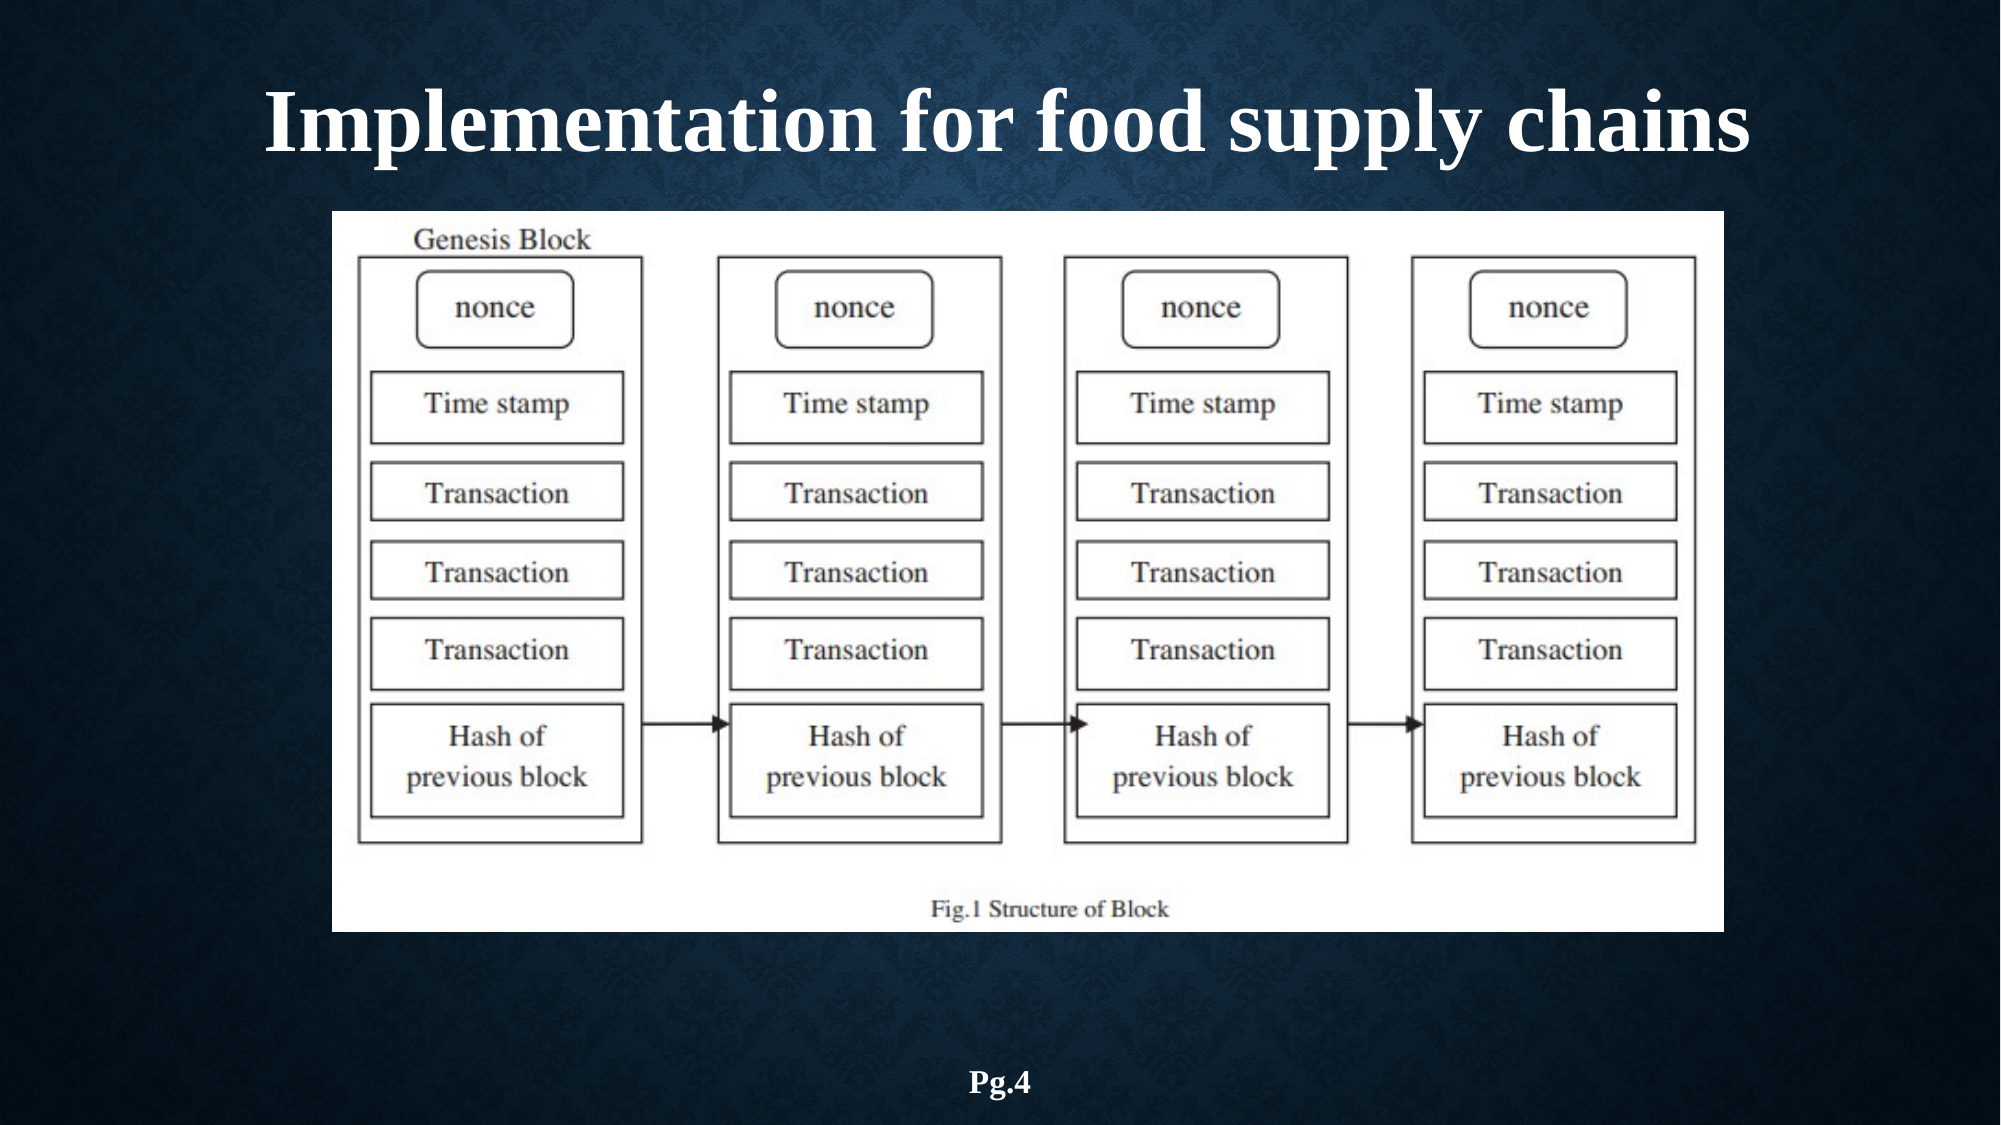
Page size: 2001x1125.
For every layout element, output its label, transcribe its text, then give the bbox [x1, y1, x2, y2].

picture [332, 211, 1725, 933]
text_box Pg.4 [951, 1048, 1049, 1109]
title Implementation for food supply chains [205, 43, 1810, 179]
